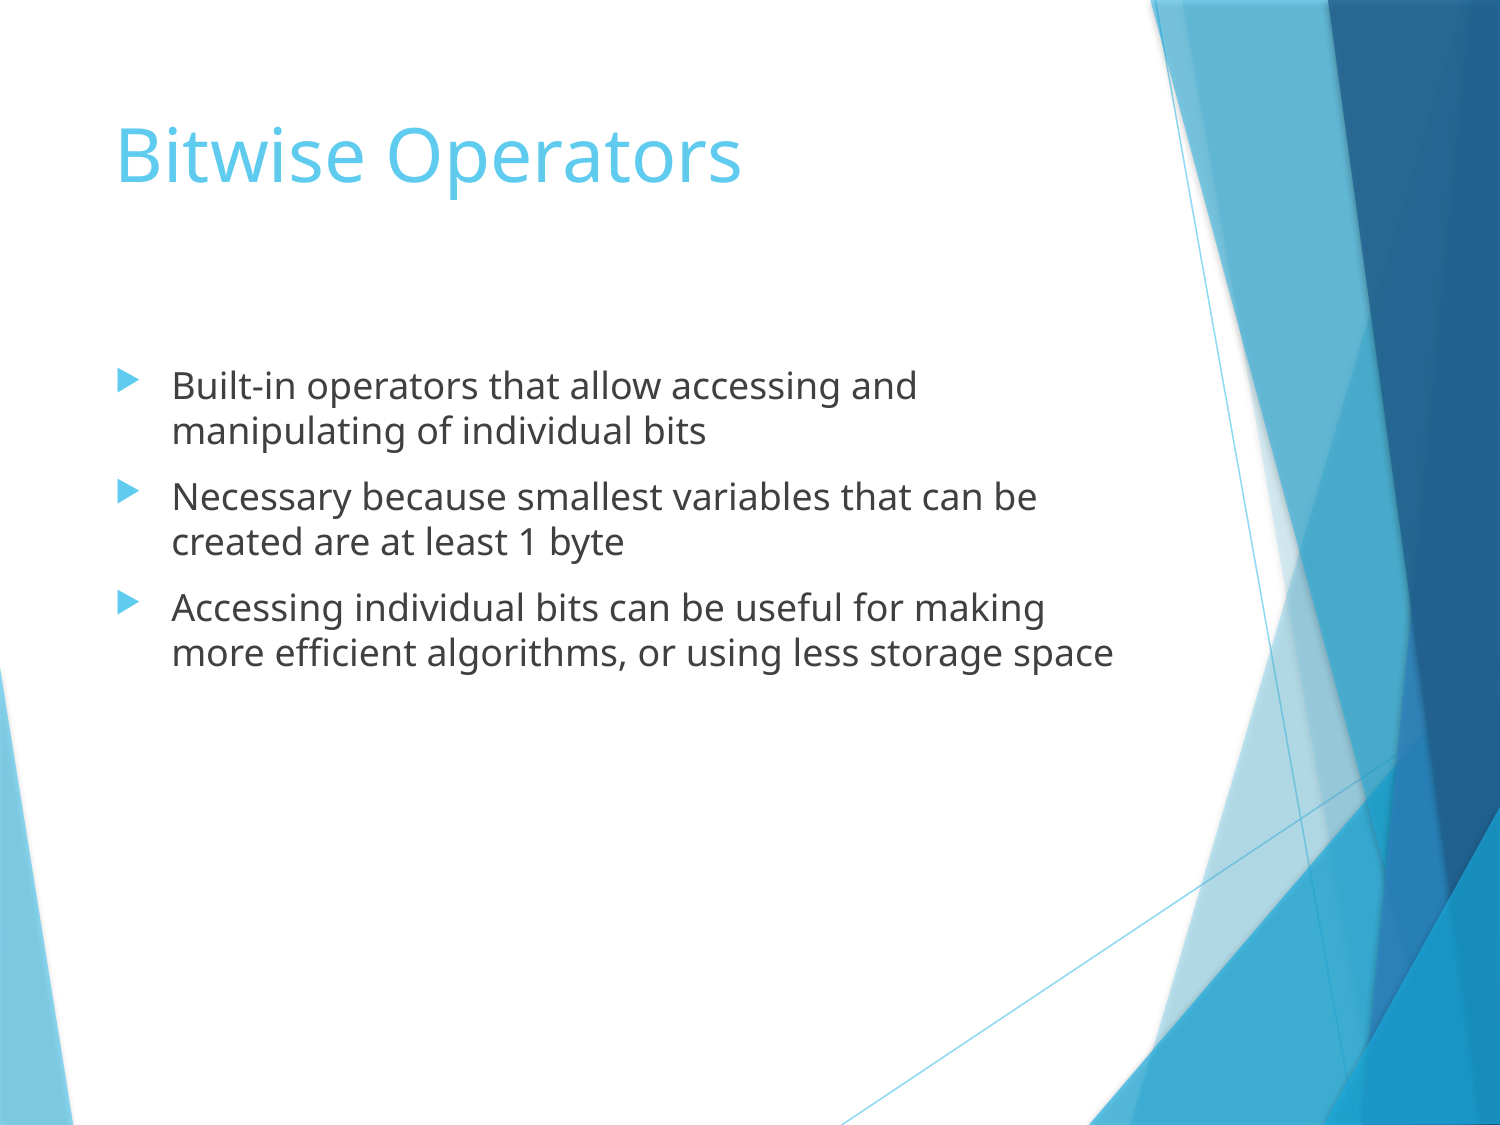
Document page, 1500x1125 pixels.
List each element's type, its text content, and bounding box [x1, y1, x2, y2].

list Built-in operators that allow accessing and manipulating of individual bits Necessary because smallest variables that can be created are at least 1 byte Accessing individual bits can be useful for making more efficient algorithms, or using less storage space [99, 354, 1142, 992]
title Bitwise Operators [99, 99, 1142, 317]
